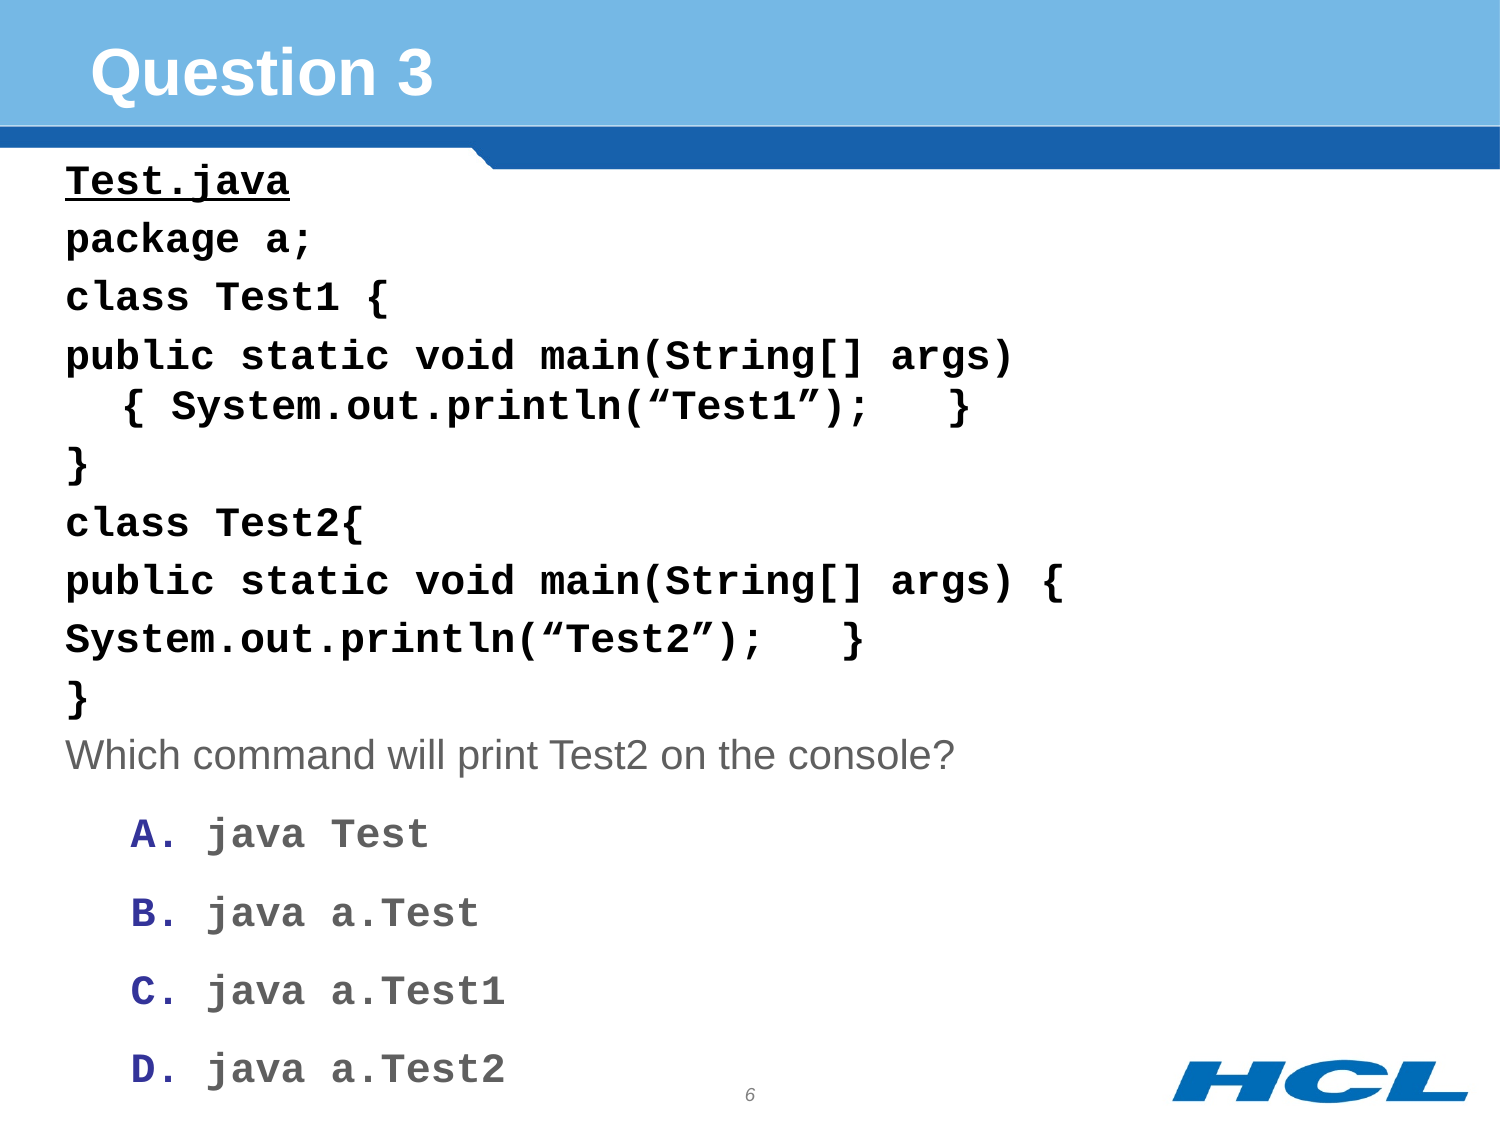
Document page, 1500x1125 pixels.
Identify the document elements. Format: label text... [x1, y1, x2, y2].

picture [0, 0, 1500, 188]
picture [1140, 1050, 1500, 1109]
title Question 3 [74, 0, 1426, 138]
list Test.java package a; class Test1 { public static void main(String[] args) { System.out.println(“Test1”); } } class Test2{ public static void main(String[] args) { System.out.println(“Test2”); } } Which command will print Test2 on the console? java Test java a.Test java a.Test1 java a.Test2 [49, 144, 1500, 1038]
slide_number 6 [574, 1074, 926, 1115]
